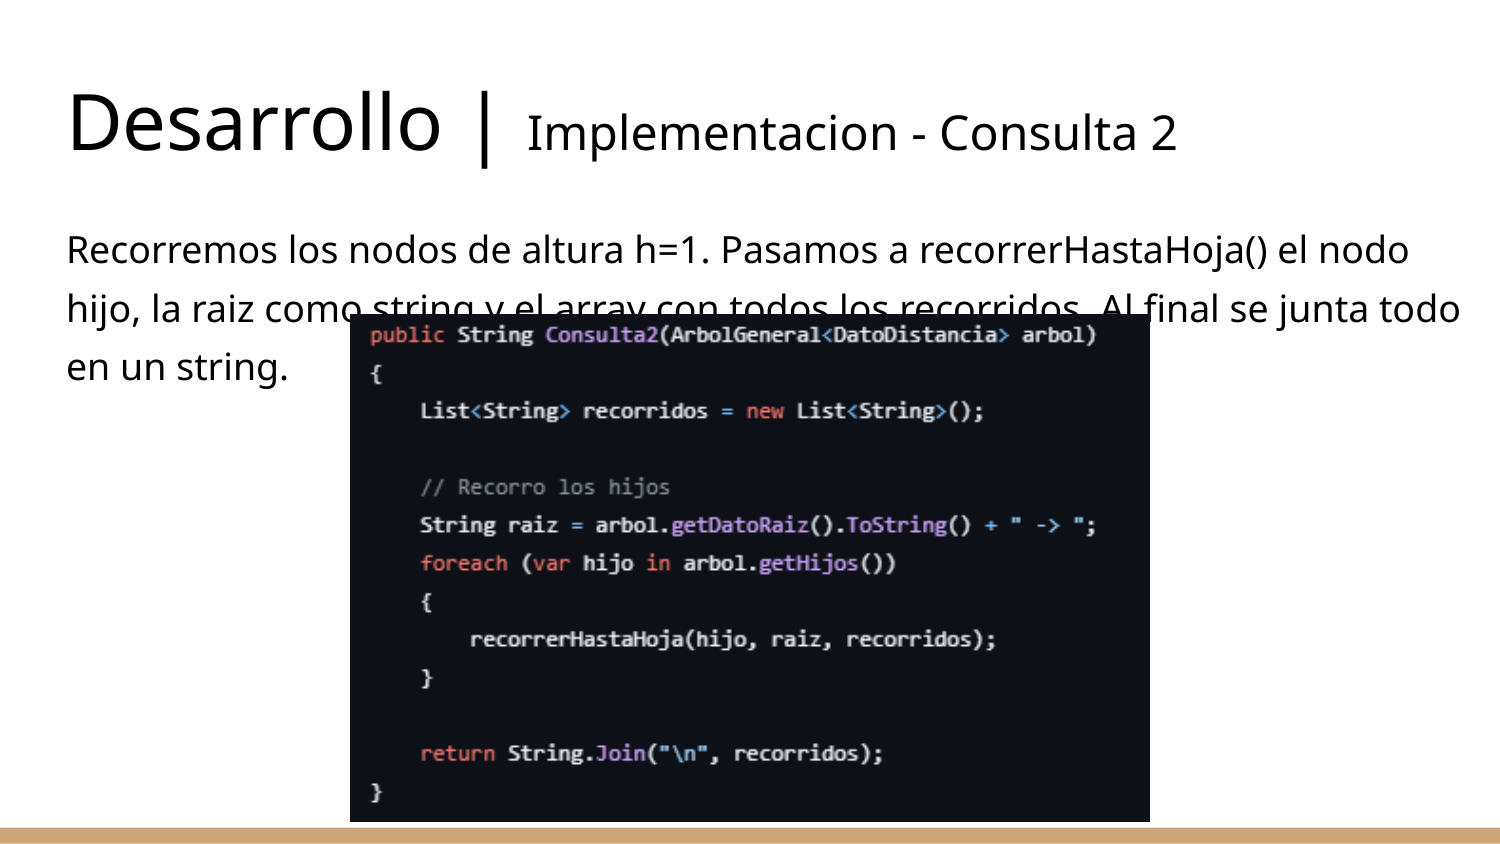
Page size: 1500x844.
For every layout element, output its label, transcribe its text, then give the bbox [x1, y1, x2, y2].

list Recorremos los nodos de altura h=1. Pasamos a recorrerHastaHoja() el nodo hijo, la raiz como string y el array con todos los recorridos. Al final se junta todo en un string. [51, 200, 1500, 752]
title Desarrollo | Implementacion - Consulta 2 [51, 51, 1449, 189]
picture [349, 314, 1150, 823]
